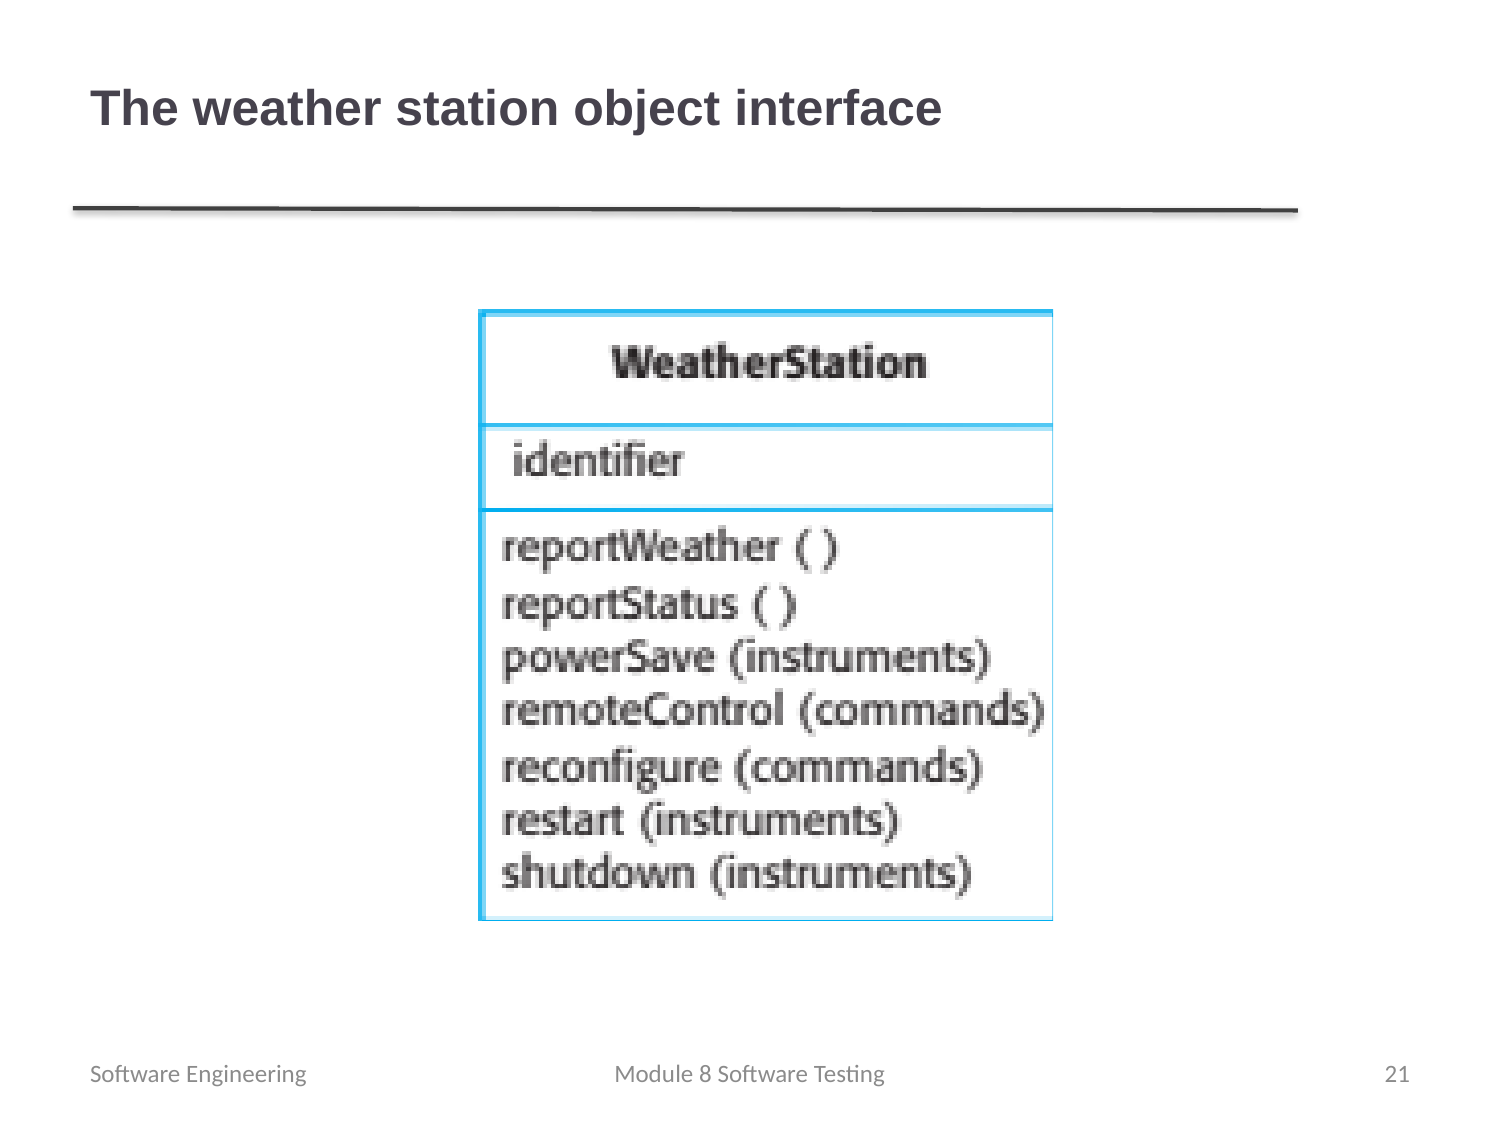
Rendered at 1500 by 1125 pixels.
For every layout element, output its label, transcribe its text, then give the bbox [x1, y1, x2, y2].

title The weather station object interface [74, 11, 1272, 200]
footer Module 8 Software Testing [512, 1042, 988, 1103]
slide_number Software Engineering [75, 1042, 425, 1103]
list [207, 309, 1320, 921]
slide_number 21 [1074, 1042, 1425, 1103]
